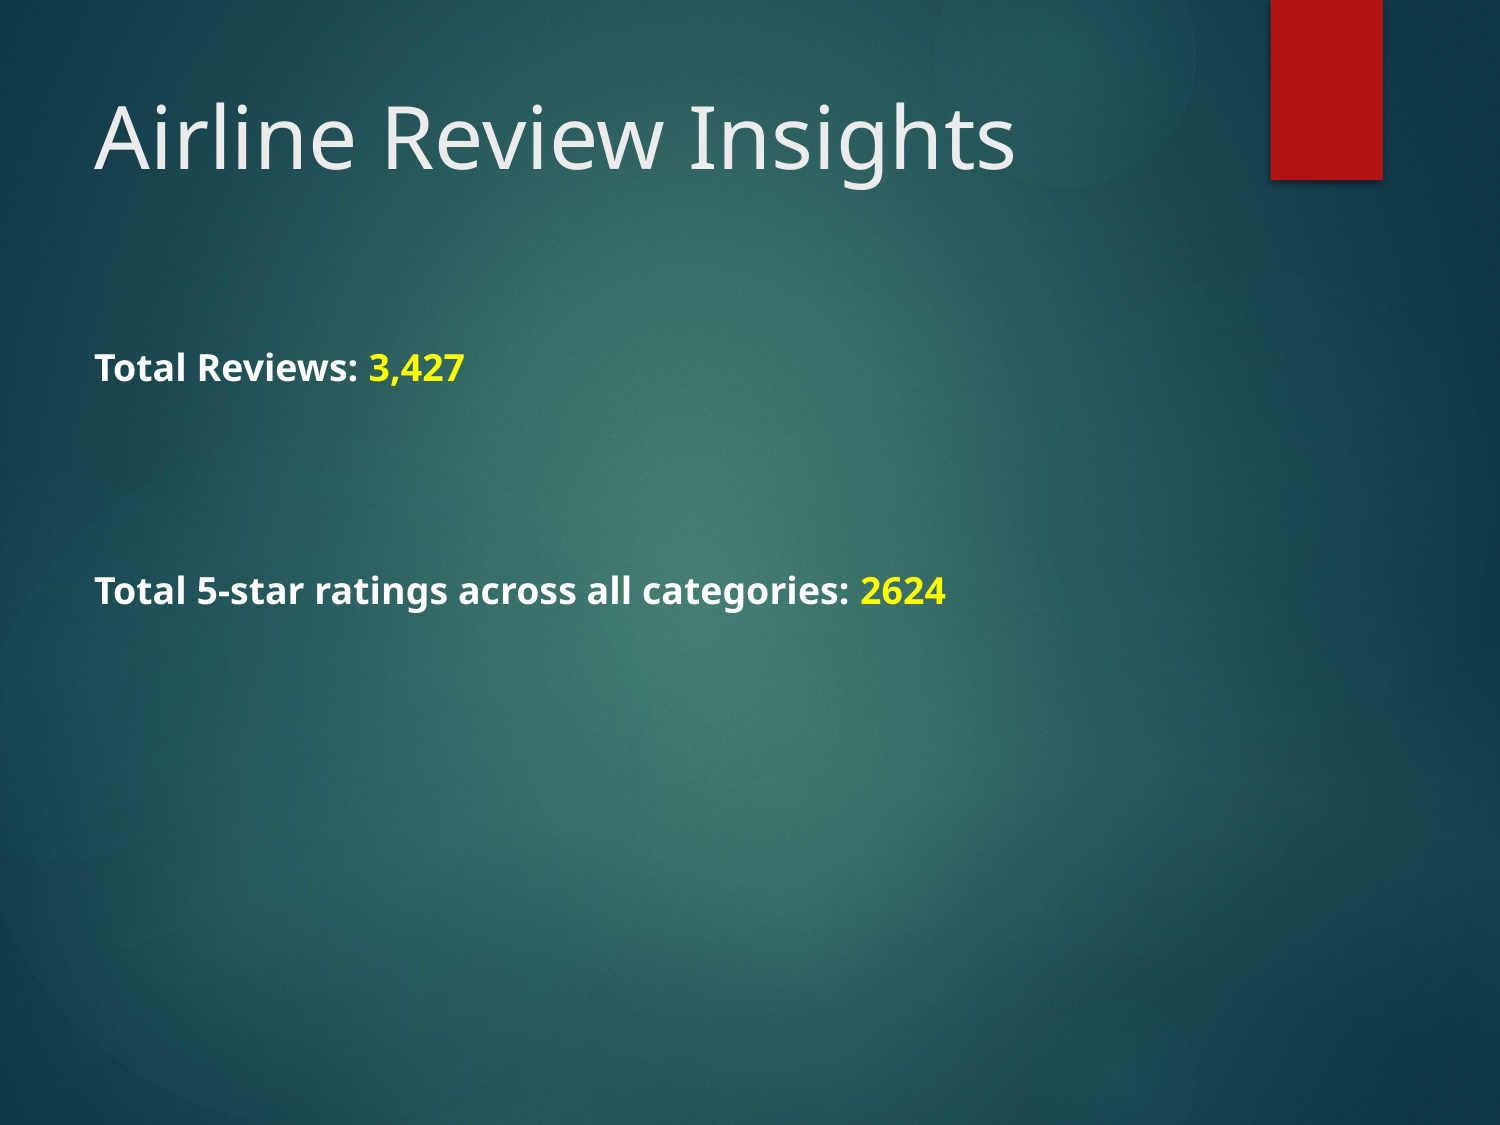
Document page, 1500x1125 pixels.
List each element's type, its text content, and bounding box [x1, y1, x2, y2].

title Airline Review Insights [79, 74, 1237, 304]
text_box Total Reviews: 3,427 [79, 336, 496, 397]
text_box Total 5-star ratings across all categories: 2624 [79, 559, 976, 620]
